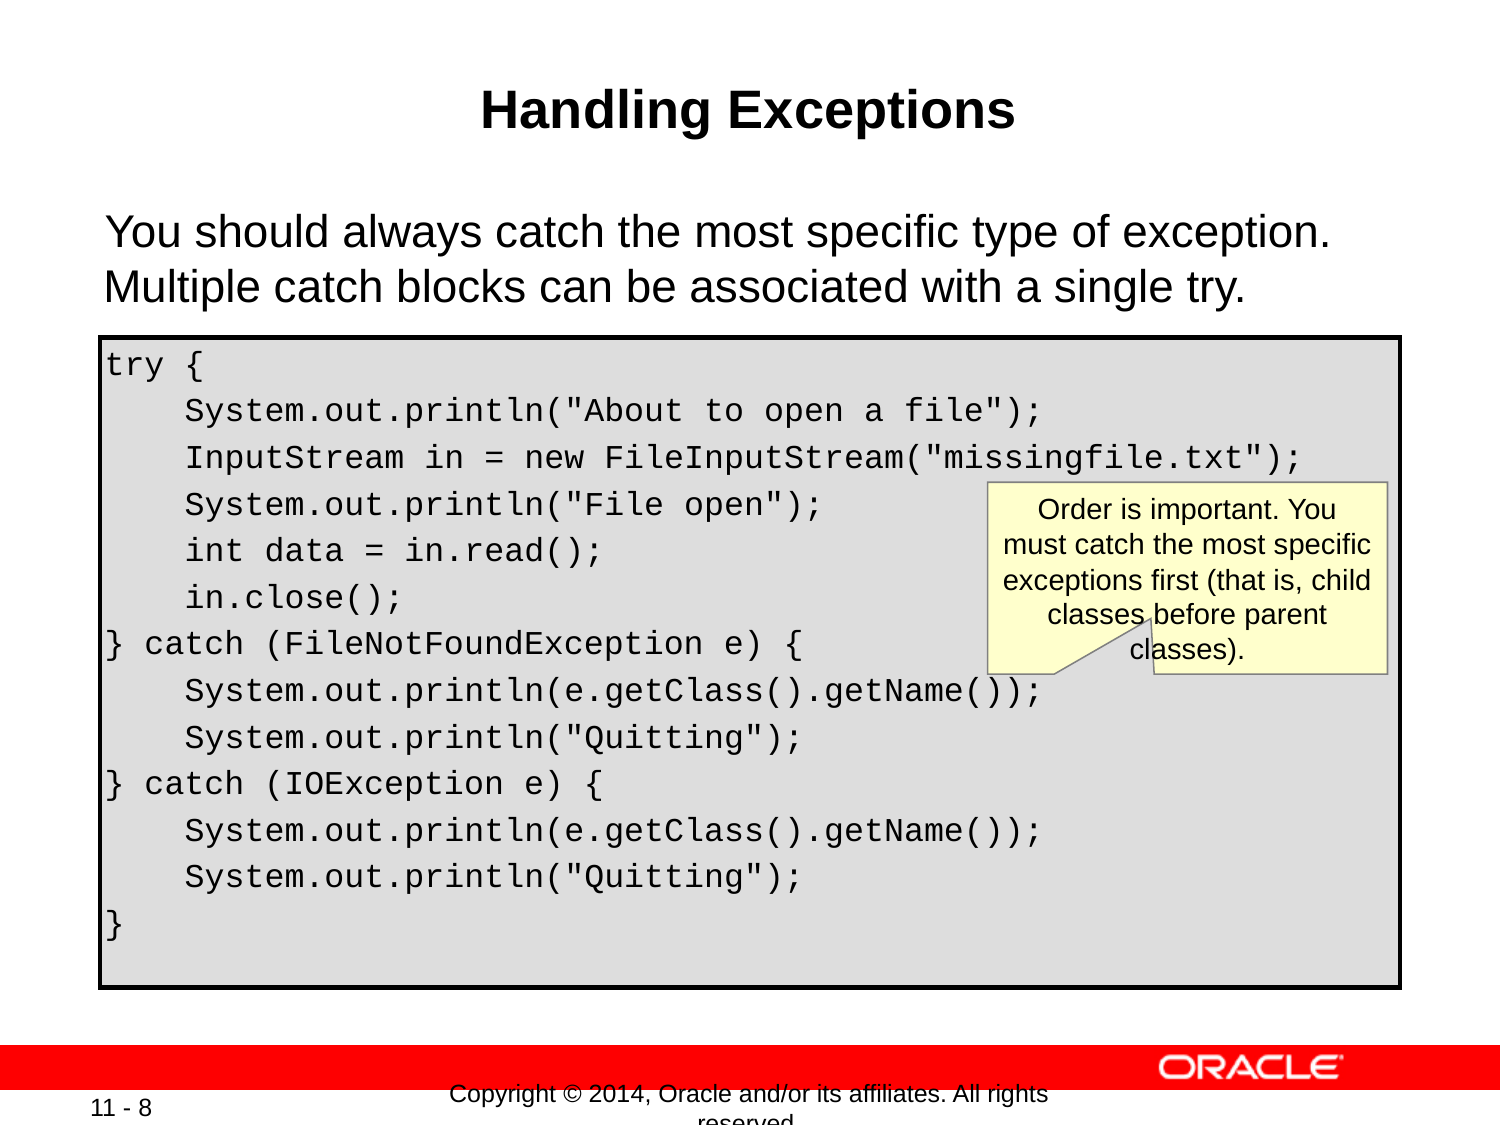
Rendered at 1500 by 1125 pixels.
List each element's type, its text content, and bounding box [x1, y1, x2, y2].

list You should always catch the most specific type of exception. Multiple catch blocks can be associated with a single try. try { System.out.println("About to open a file"); InputStream in = new FileInputStream("missingfile.txt"); System.out.println("File open"); int data = in.read(); in.close(); } catch (FileNotFoundException e) { System.out.println(e.getClass().getName()); System.out.println("Quitting"); } catch (IOException e) { System.out.println(e.getClass().getName()); System.out.println("Quitting"); } [99, 200, 1399, 970]
text_box [99, 337, 1400, 988]
title Handling Exceptions [99, 72, 1399, 200]
text_box Order is important. You must catch the most specific exceptions first (that is, child classes before parent classes). [987, 482, 1388, 675]
picture [0, 1045, 1500, 1090]
